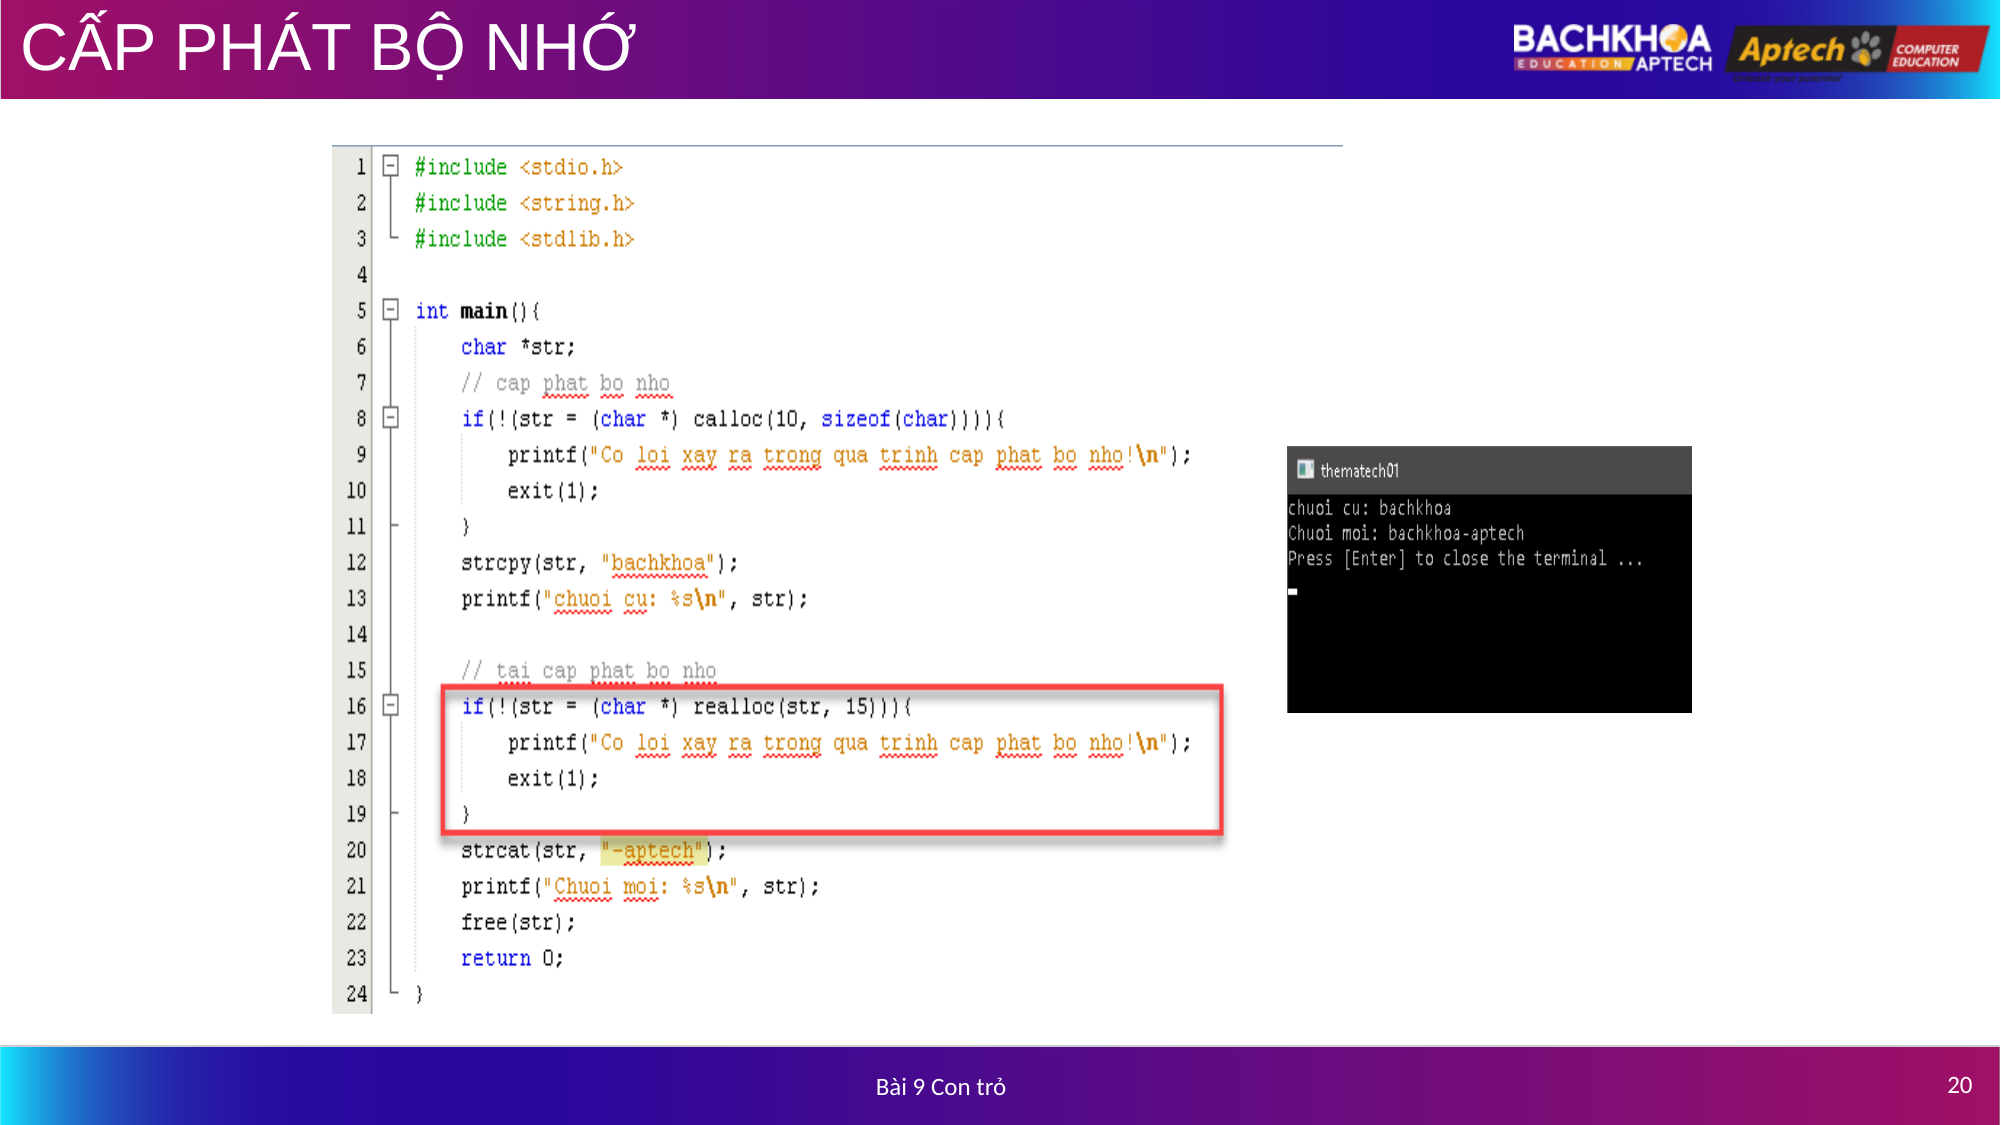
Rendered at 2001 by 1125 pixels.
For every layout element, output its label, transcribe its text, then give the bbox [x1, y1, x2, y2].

picture [332, 145, 1692, 1014]
title CẤP PHÁT BỘ NHỚ [4, 5, 1990, 93]
picture [0, 0, 2001, 99]
picture [0, 1045, 2000, 1125]
footer Bài 9 Con trỏ [17, 1055, 1865, 1116]
slide_number ‹#› [1877, 1053, 1988, 1114]
